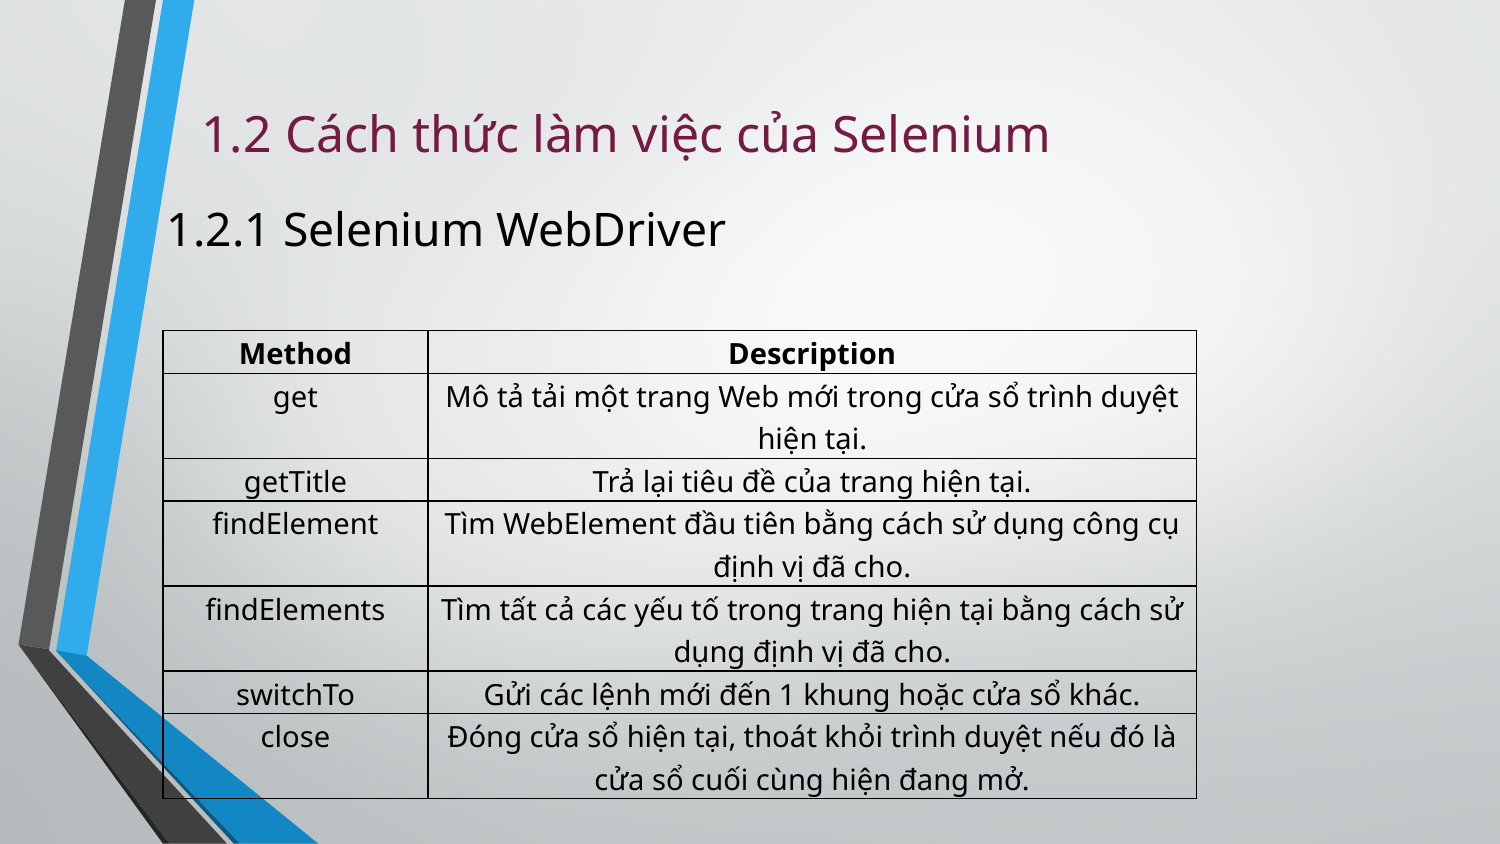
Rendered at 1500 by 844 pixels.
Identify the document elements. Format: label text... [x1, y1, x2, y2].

table_cell Đóng cửa sổ hiện tại, thoát khỏi trình duyệt nếu đó là cửa sổ cuối cùng hiện đang mở. [429, 714, 1196, 798]
table_cell switchTo [164, 672, 427, 713]
table_cell close [164, 714, 427, 798]
table_cell Mô tả tải một trang Web mới trong cửa sổ trình duyệt hiện tại. [429, 374, 1196, 458]
table_cell getTitle [164, 459, 427, 500]
table_cell findElement [164, 502, 427, 585]
table_cell Trả lại tiêu đề của trang hiện tại. [429, 459, 1196, 500]
title 1.2 Cách thức làm việc của Selenium [122, 36, 1130, 178]
table_header Method [164, 331, 427, 373]
table_cell Tìm WebElement đầu tiên bằng cách sử dụng công cụ định vị đã cho. [429, 502, 1196, 585]
table_cell Tìm tất cả các yếu tố trong trang hiện tại bằng cách sử dụng định vị đã cho. [429, 587, 1196, 670]
table_cell get [164, 374, 427, 458]
table_cell findElements [164, 587, 427, 670]
table_cell Gửi các lệnh mới đến 1 khung hoặc cửa sổ khác. [429, 672, 1196, 713]
list 1.2.1 Selenium WebDriver [151, 157, 1258, 272]
table_header Description [429, 331, 1196, 373]
